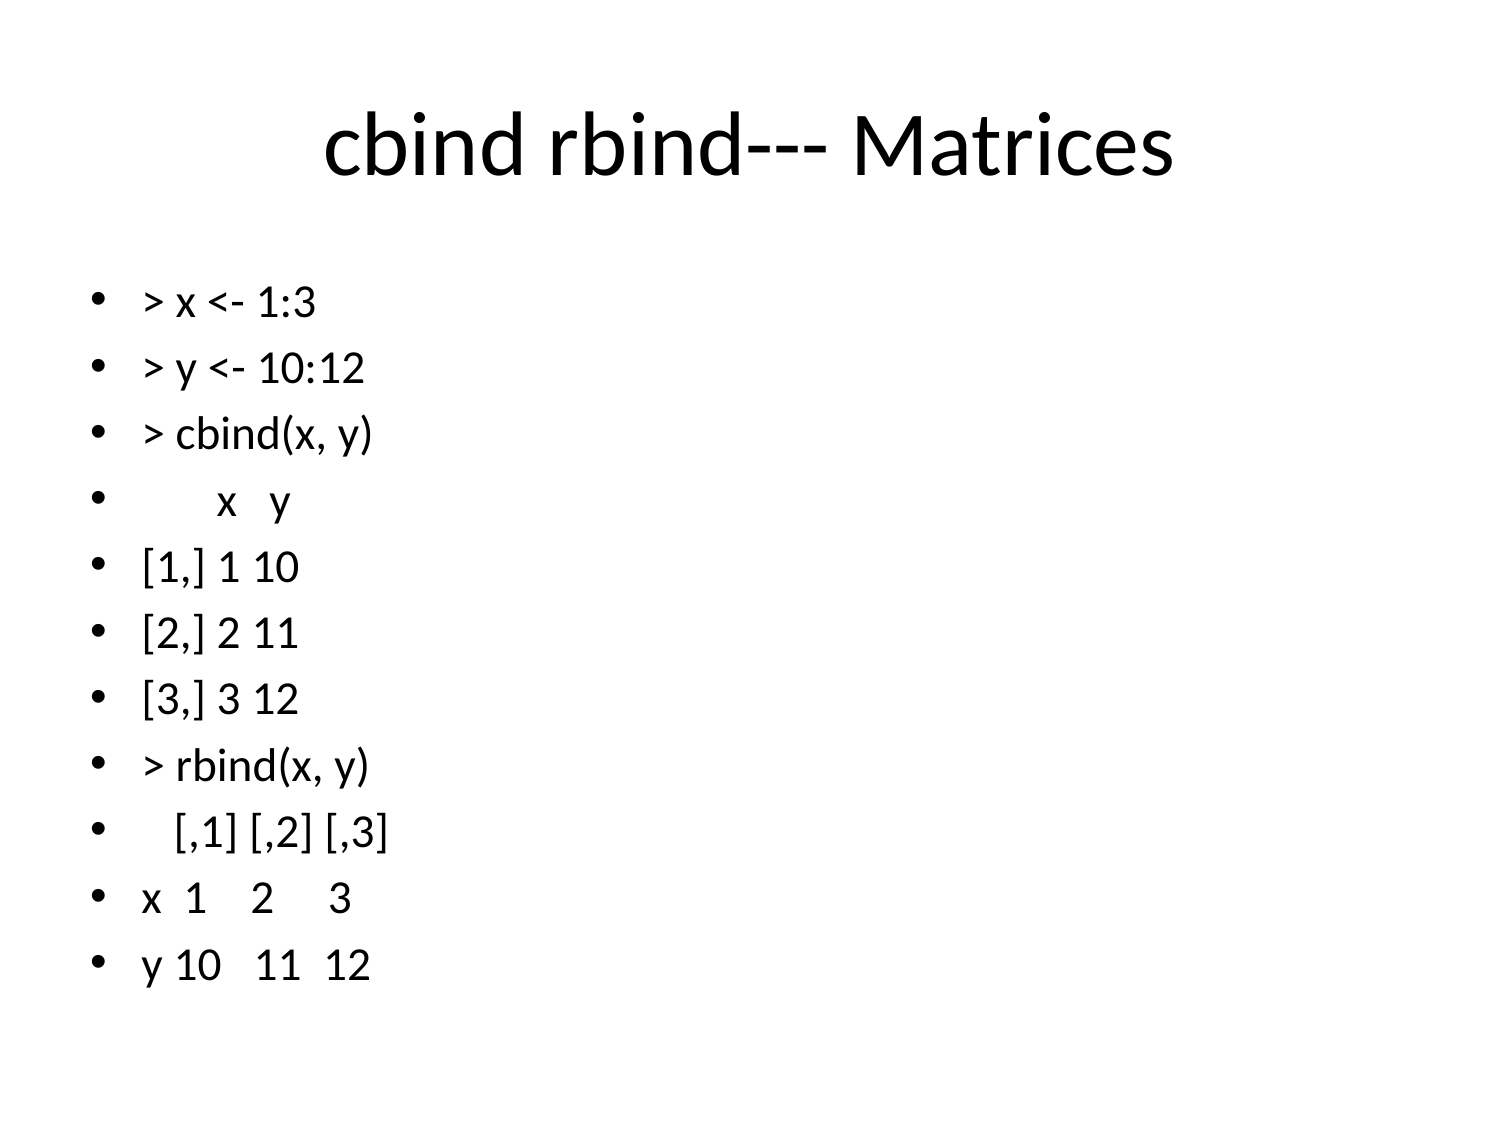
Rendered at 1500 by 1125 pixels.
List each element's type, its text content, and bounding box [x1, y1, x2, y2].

list > x <- 1:3 > y <- 10:12 > cbind(x, y) x y [1,] 1 10 [2,] 2 11 [3,] 3 12 > rbind(x, y) [,1] [,2] [,3] x 1 2 3 y 10 11 12 [75, 262, 1425, 1005]
title cbind rbind--- Matrices [75, 45, 1425, 233]
